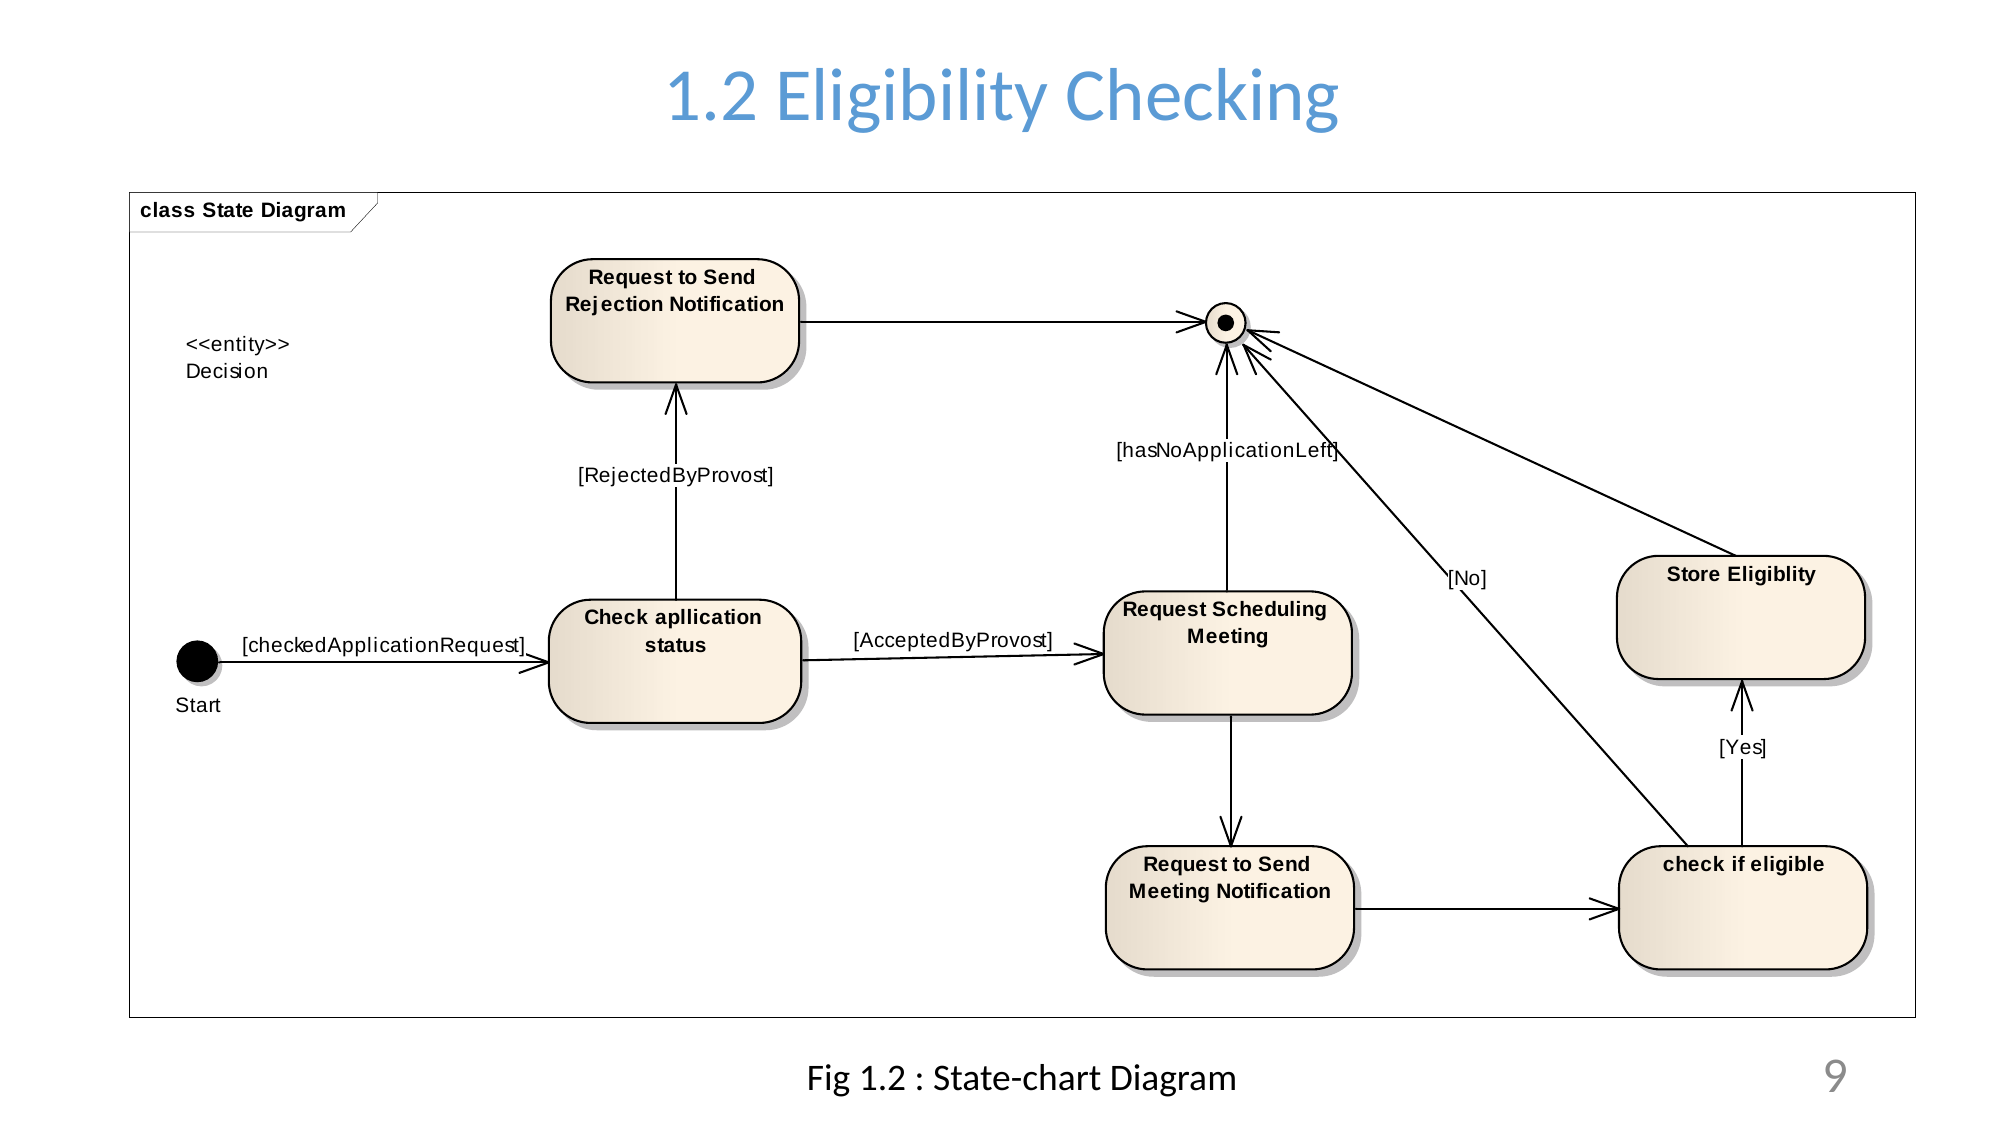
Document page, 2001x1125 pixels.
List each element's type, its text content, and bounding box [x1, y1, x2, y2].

slide_number 9 [1412, 1042, 1863, 1103]
text_box Fig 1.2 : State-chart Diagram [792, 1045, 1253, 1106]
picture [123, 186, 1922, 1024]
text_box 1.2 Eligibility Checking [502, 37, 1502, 143]
